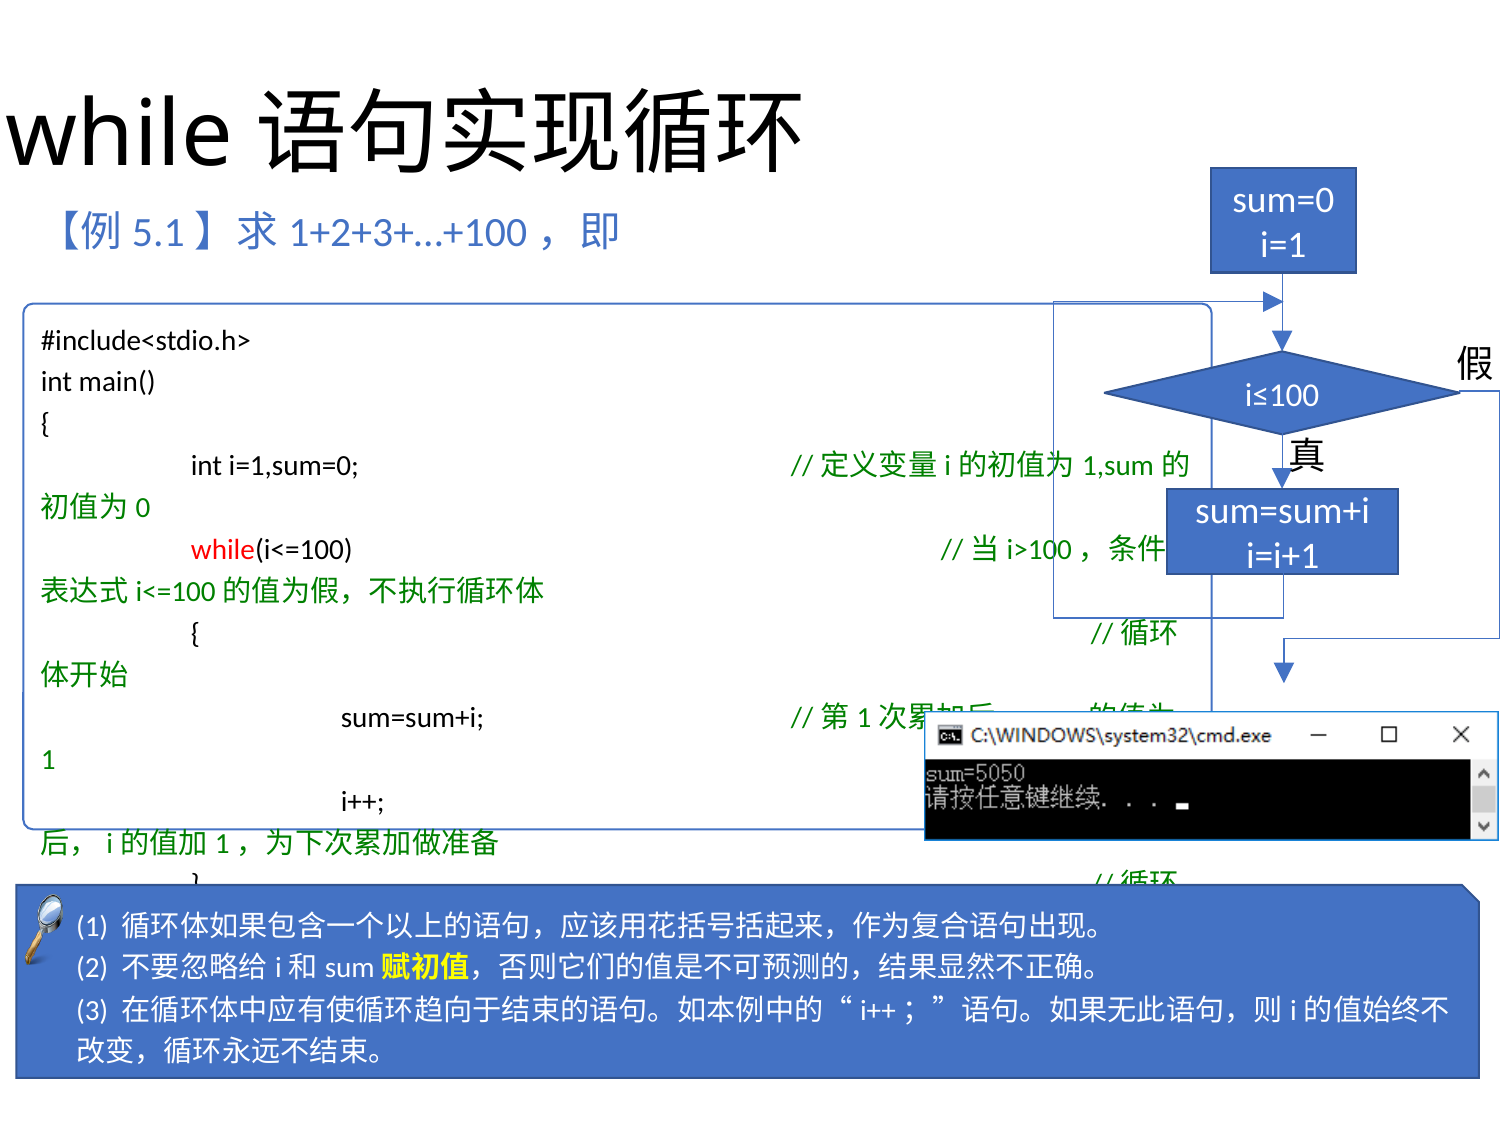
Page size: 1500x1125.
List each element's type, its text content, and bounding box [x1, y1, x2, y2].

title while语句实现循环 [0, 26, 1201, 245]
text_box #include<stdio.h> int main() { int i=1,sum=0; //定义变量i的初值为1,sum的初值为0 while(i<=100) //当i>100，条件表达式i<=100的值为假，不执行循环体 { //循环体开始 sum=sum+i; //第1次累加后，sum的值为1 i++; //加完后，i的值加1，为下次累加做准备 } //循环体结束 printf("sum=%d\n",sum); //输出1+2+3…+100的累加和 return 0; } [22, 302, 1213, 831]
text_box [16, 884, 1479, 1078]
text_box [1053, 167, 1500, 684]
picture [924, 711, 1499, 841]
